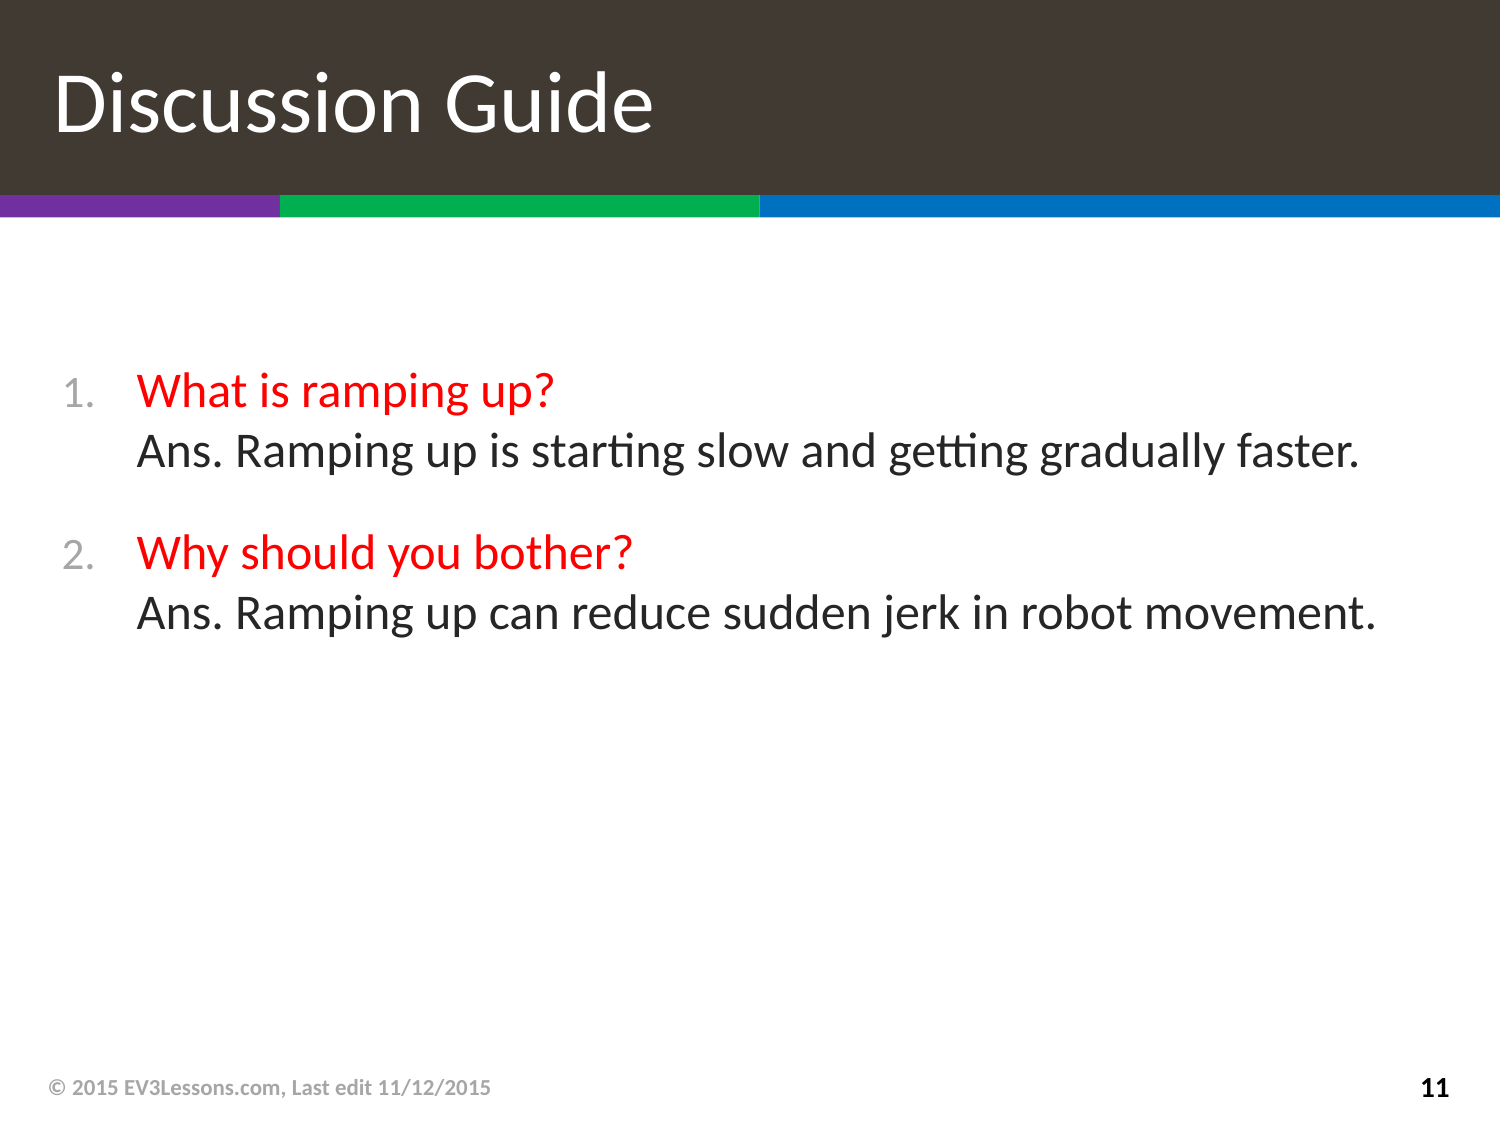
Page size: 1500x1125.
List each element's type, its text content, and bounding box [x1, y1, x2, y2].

slide_number 11 [1361, 1056, 1465, 1116]
footer © 2015 EV3Lessons.com, Last edit 11/12/2015 [32, 1055, 1038, 1116]
title Discussion Guide [0, 0, 1500, 195]
list What is ramping up? Ans. Ramping up is starting slow and getting gradually faster. Why should you bother? Ans. Ramping up can reduce sudden jerk in robot movement. [46, 350, 1454, 1005]
